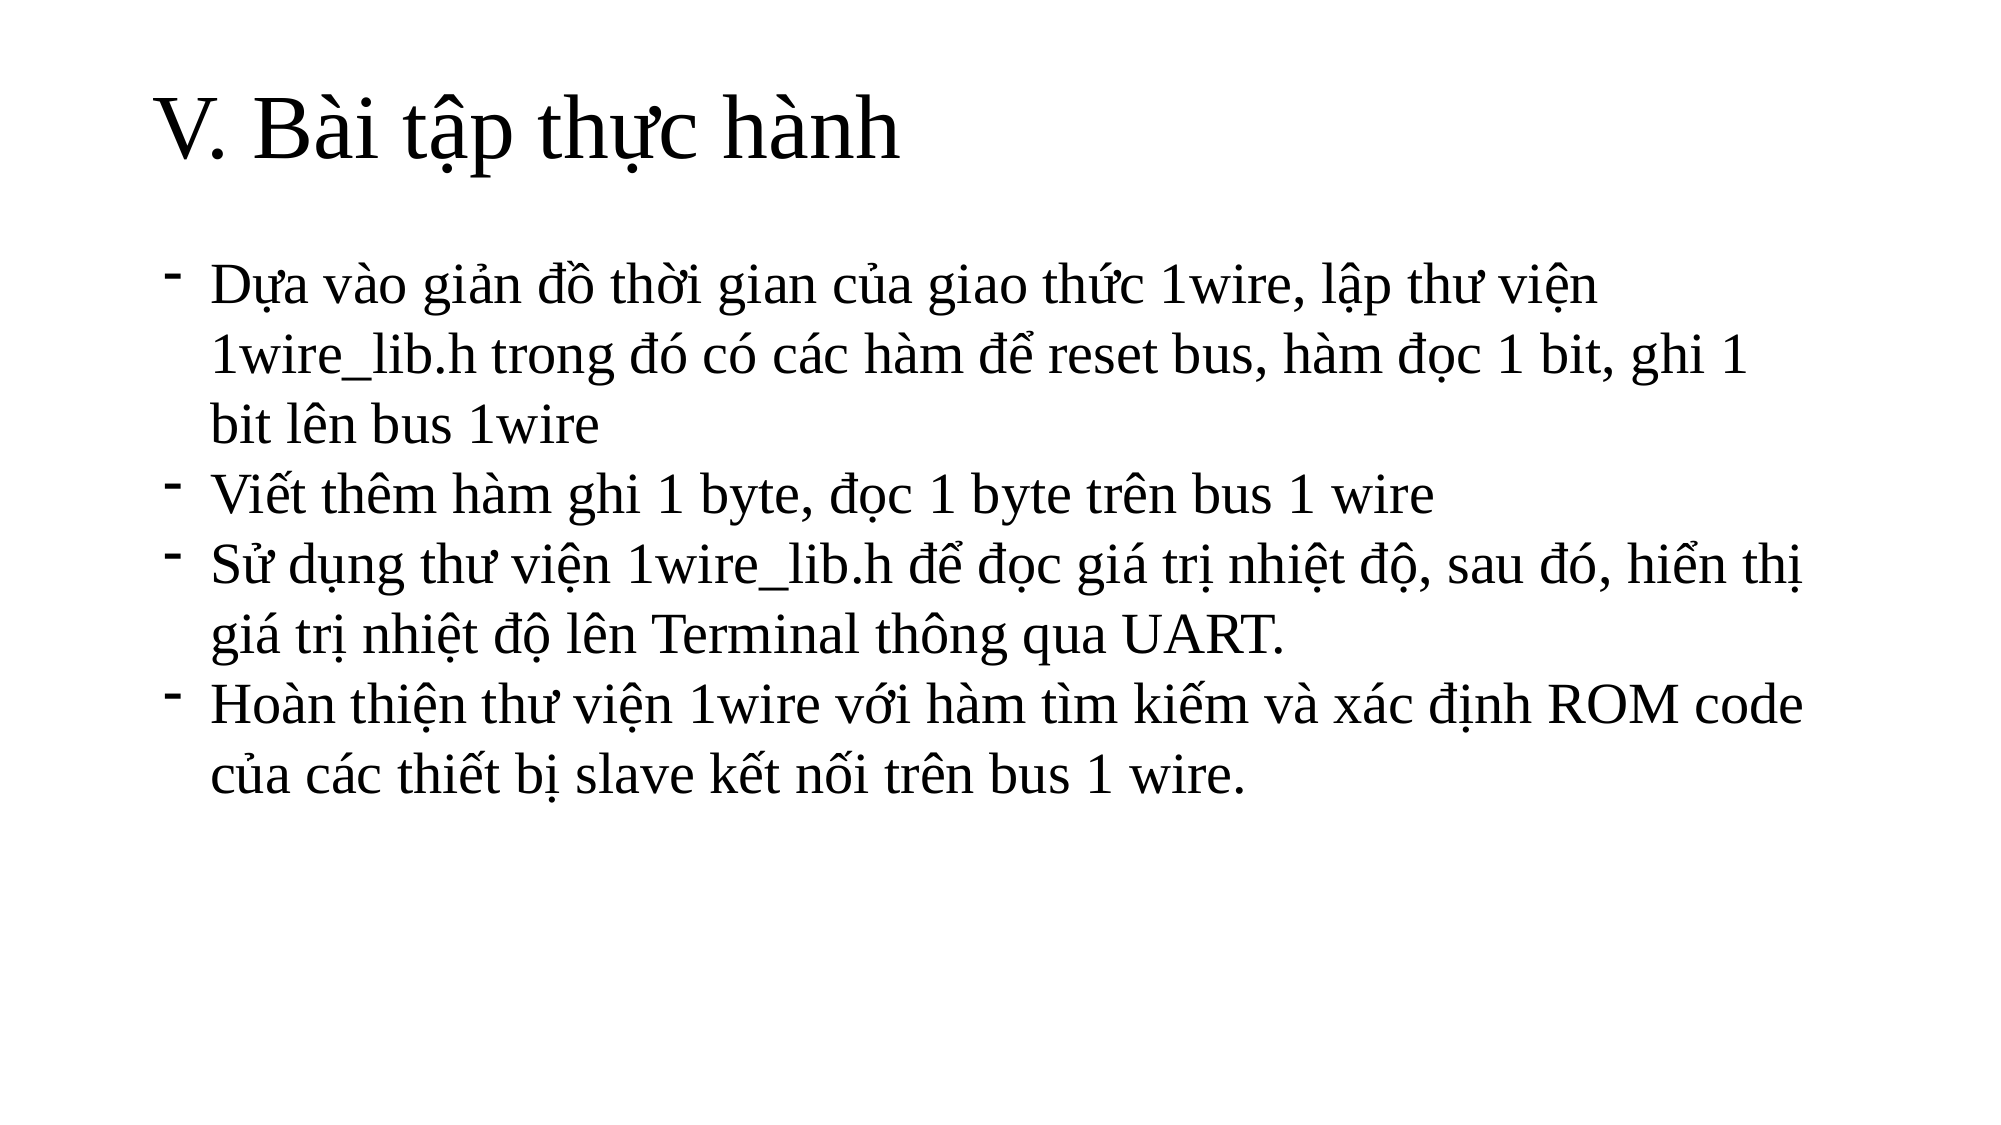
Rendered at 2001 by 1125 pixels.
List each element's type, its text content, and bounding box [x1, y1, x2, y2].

title V. Bài tập thực hành [137, 20, 1863, 238]
text_box Dựa vào giản đồ thời gian của giao thức 1wire, lập thư viện 1wire_lib.h trong đó có các hàm để reset bus, hàm đọc 1 bit, ghi 1 bit lên bus 1wire Viết thêm hàm ghi 1 byte, đọc 1 byte trên bus 1 wire Sử dụng thư viện 1wire_lib.h để đọc giá trị nhiệt độ, sau đó, hiển thị giá trị nhiệt độ lên Terminal thông qua UART. Hoàn thiện thư viện 1wire với hàm tìm kiếm và xác định ROM code của các thiết bị slave kết nối trên bus 1 wire. [148, 237, 1829, 858]
